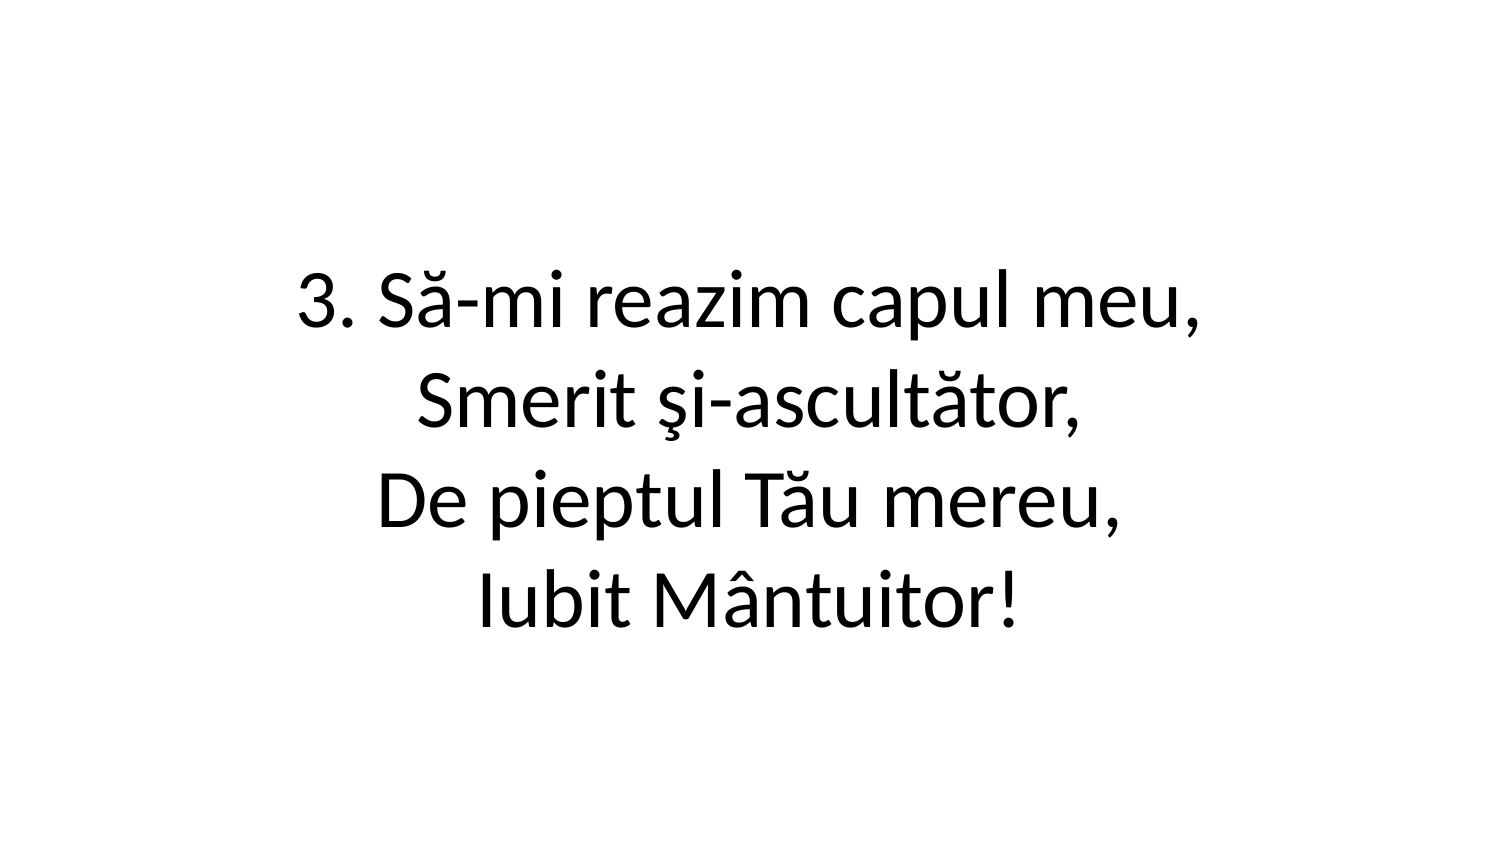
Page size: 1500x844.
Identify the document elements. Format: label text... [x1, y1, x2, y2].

text_box 3. Să-mi reazim capul meu, Smerit şi-ascultător, De pieptul Tău mereu, Iubit Mântuitor! [280, 192, 1220, 652]
